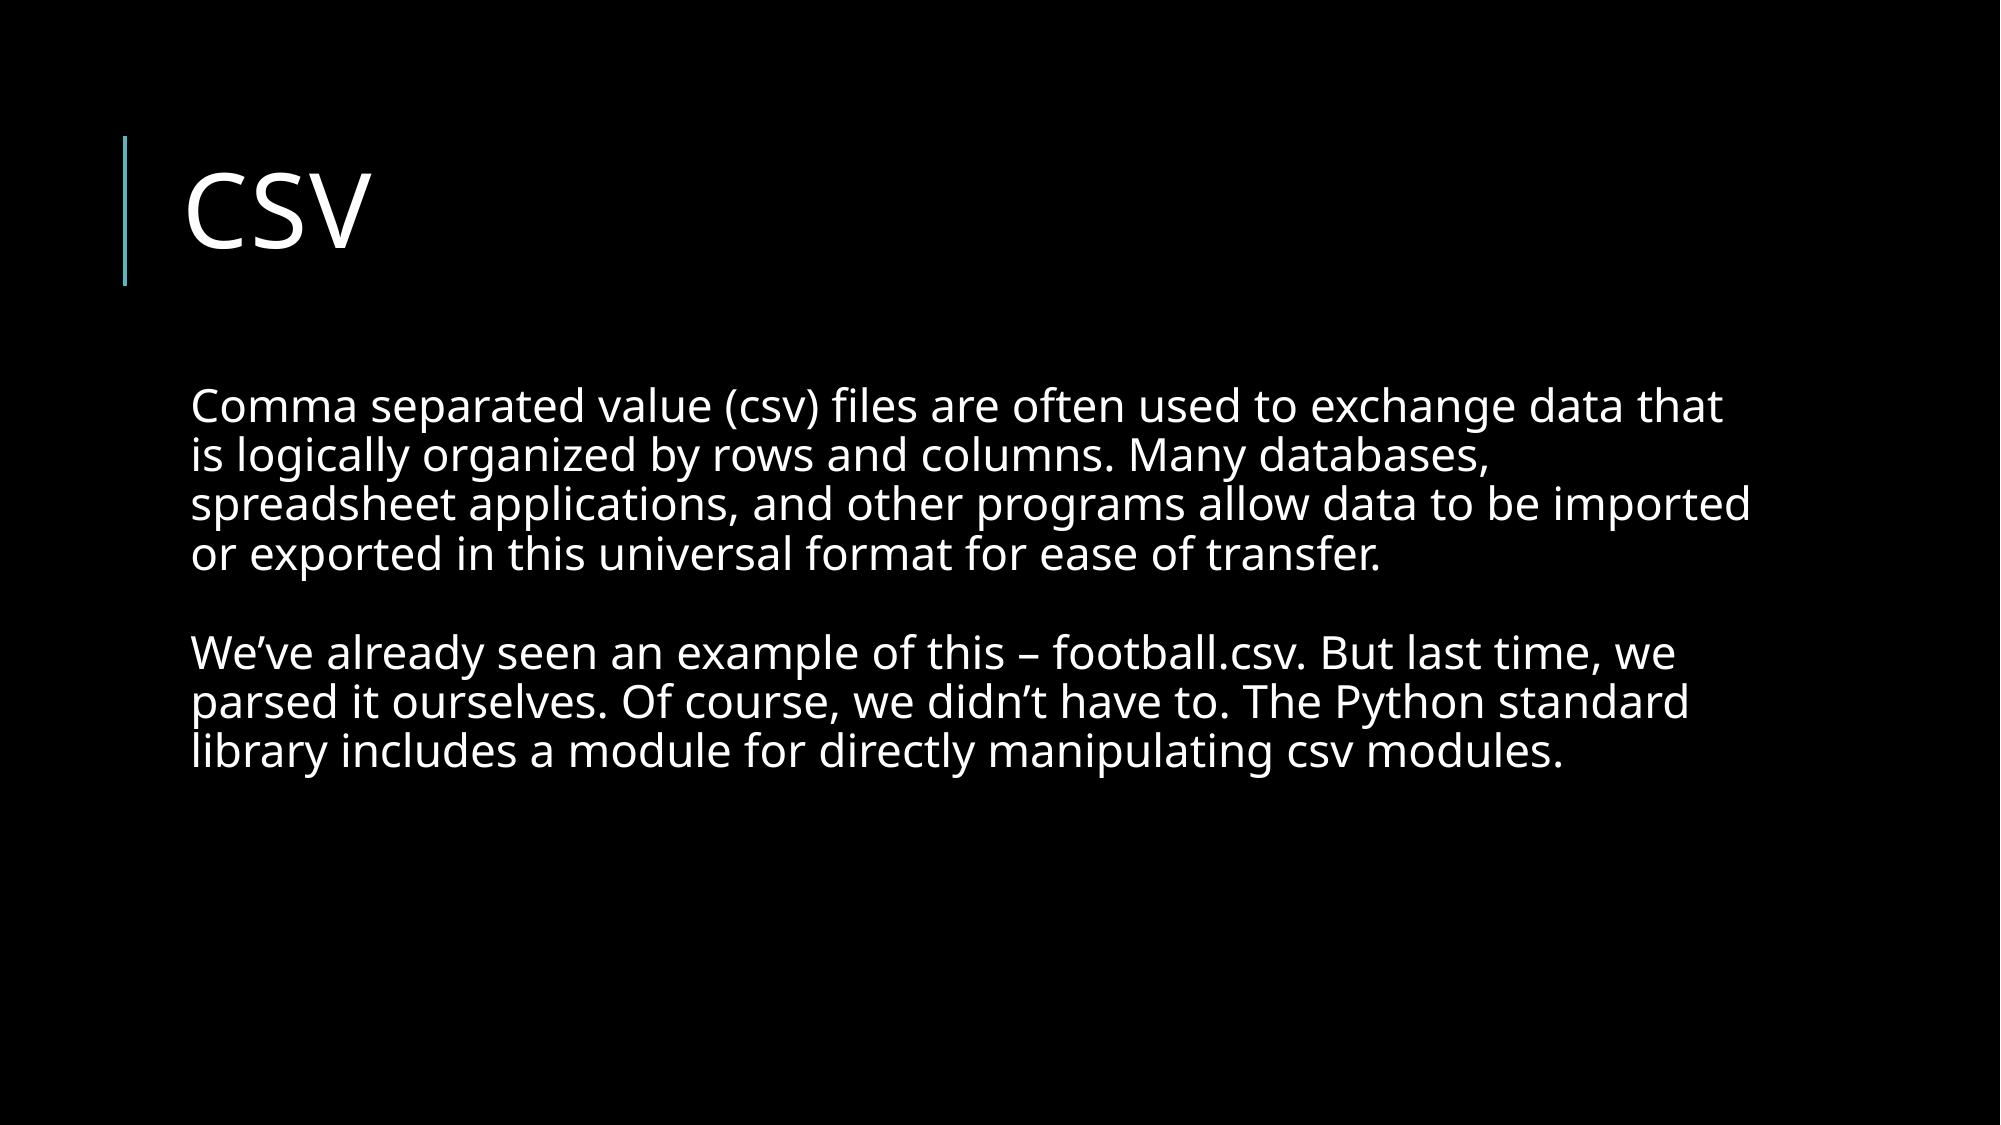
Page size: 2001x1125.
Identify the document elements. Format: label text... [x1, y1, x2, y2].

list Comma separated value (csv) files are often used to exchange data that is logically organized by rows and columns. Many databases, spreadsheet applications, and other programs allow data to be imported or exported in this universal format for ease of transfer. We’ve already seen an example of this – football.csv. But last time, we parsed it ourselves. Of course, we didn’t have to. The Python standard library includes a module for directly manipulating csv modules. [168, 375, 1763, 1035]
title CSV [168, 96, 1763, 342]
